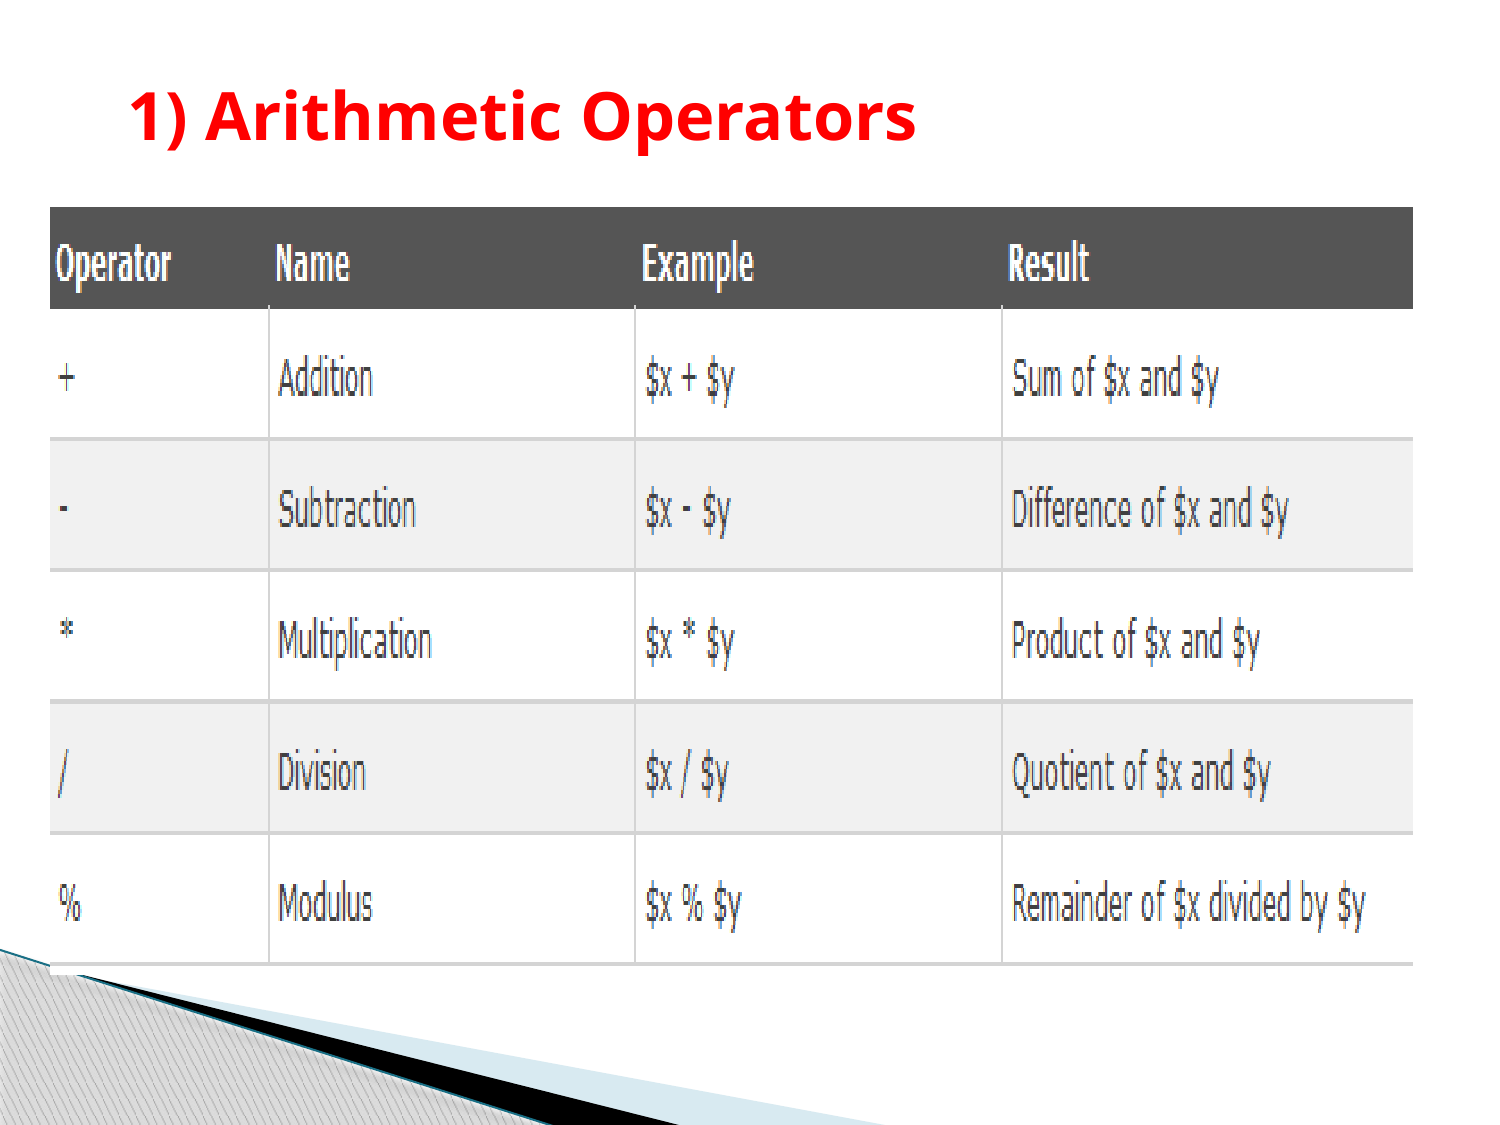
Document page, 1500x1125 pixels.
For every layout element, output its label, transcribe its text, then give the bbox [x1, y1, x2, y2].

picture [49, 199, 1413, 976]
title 1) Arithmetic Operators [112, 62, 1388, 175]
